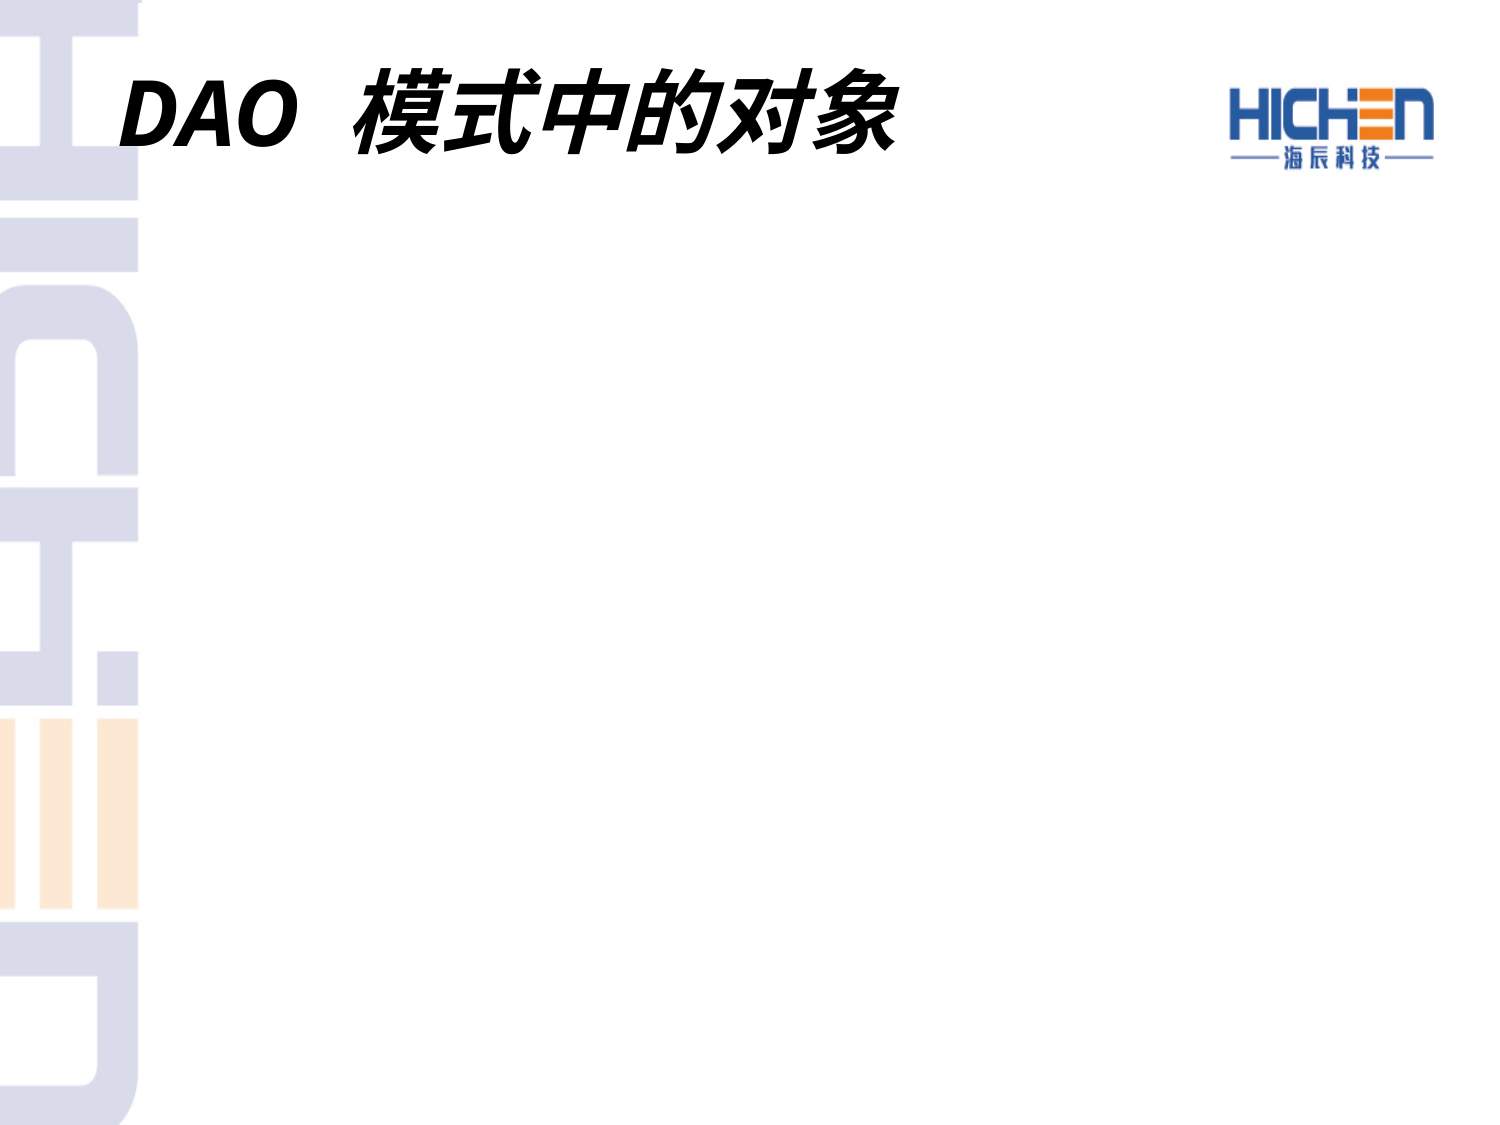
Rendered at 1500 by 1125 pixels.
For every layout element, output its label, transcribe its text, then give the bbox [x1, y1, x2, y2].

title DAO 模式中的对象 [103, 59, 1397, 238]
picture [0, 0, 1500, 1125]
